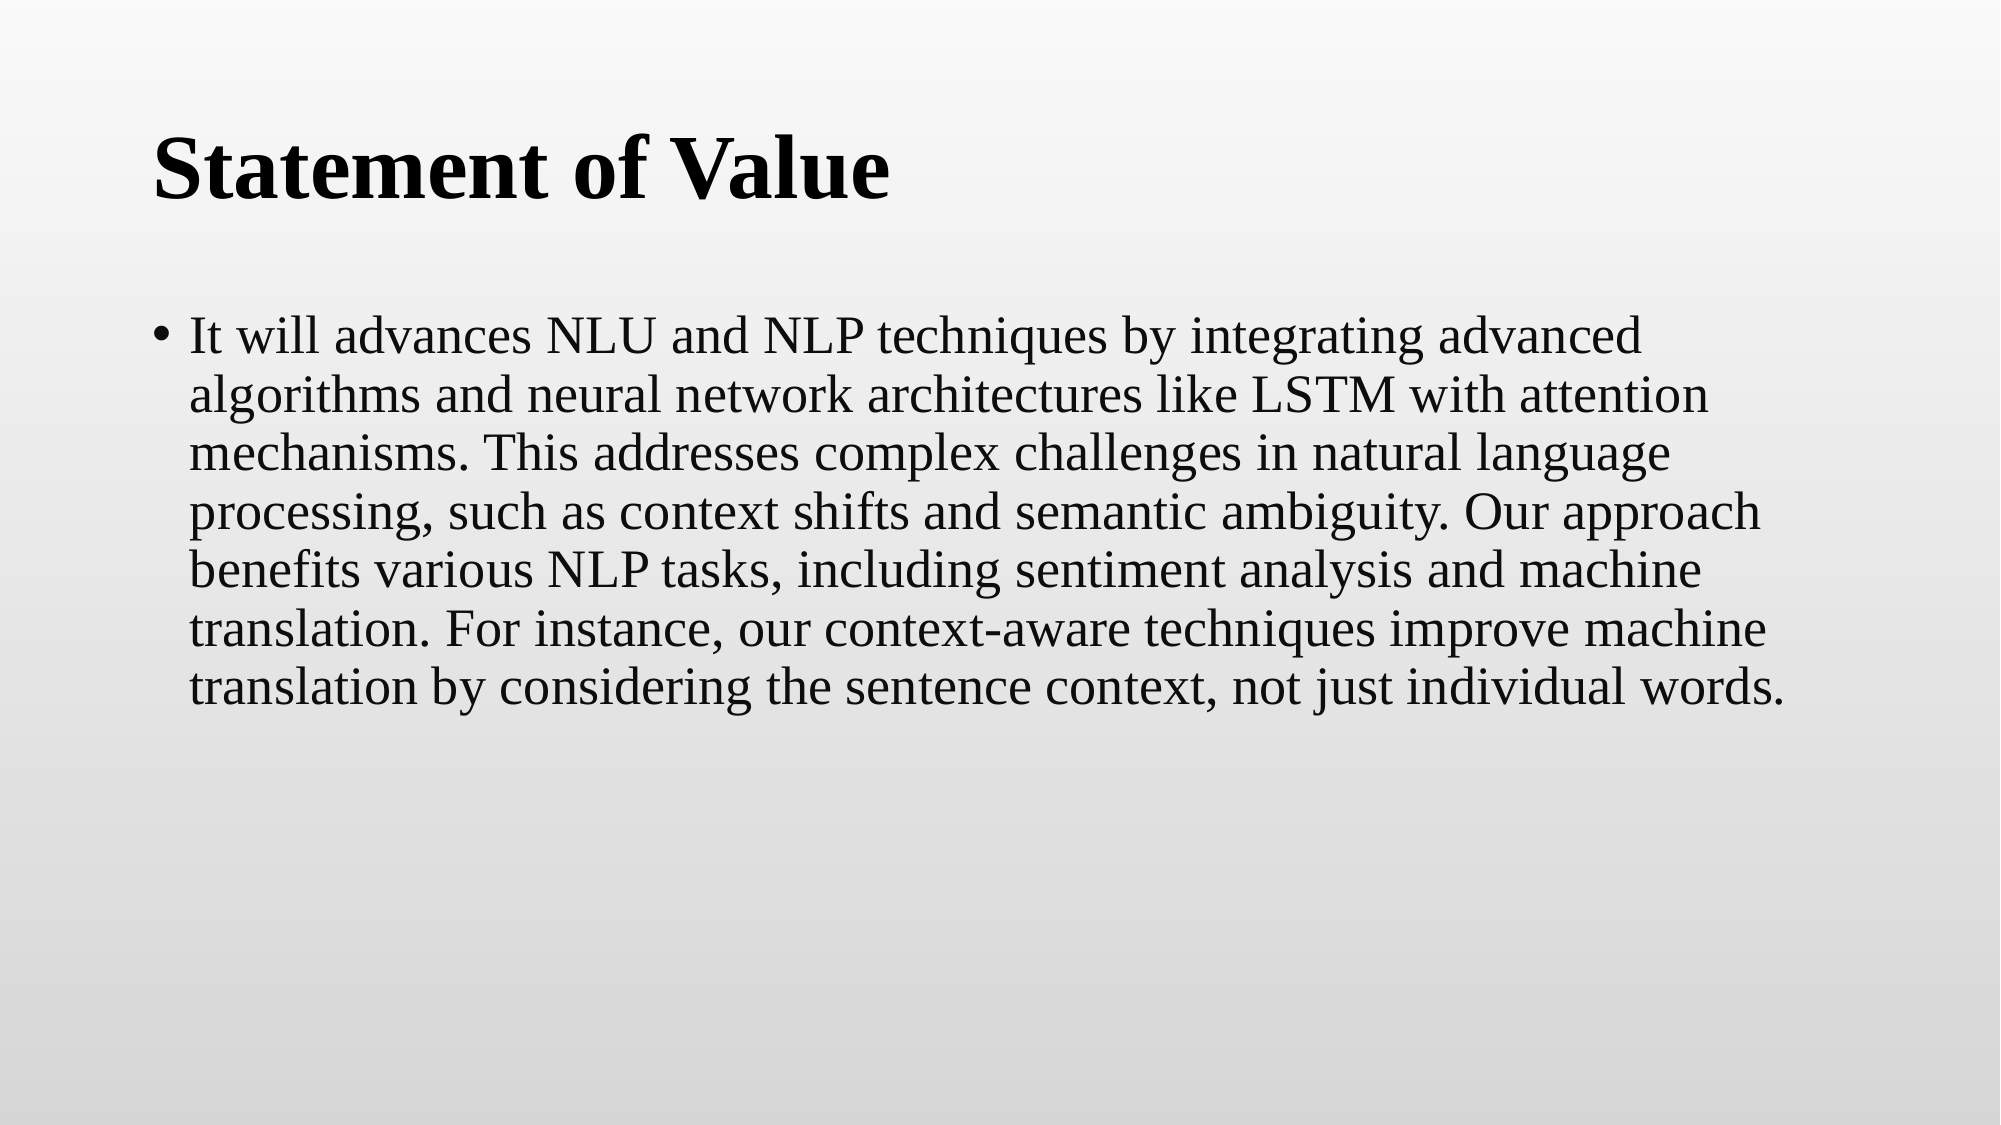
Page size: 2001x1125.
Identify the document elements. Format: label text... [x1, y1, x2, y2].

title Statement of Value [137, 59, 1863, 278]
list It will advances NLU and NLP techniques by integrating advanced algorithms and neural network architectures like LSTM with attention mechanisms. This addresses complex challenges in natural language processing, such as context shifts and semantic ambiguity. Our approach benefits various NLP tasks, including sentiment analysis and machine translation. For instance, our context-aware techniques improve machine translation by considering the sentence context, not just individual words. [137, 299, 1863, 1014]
